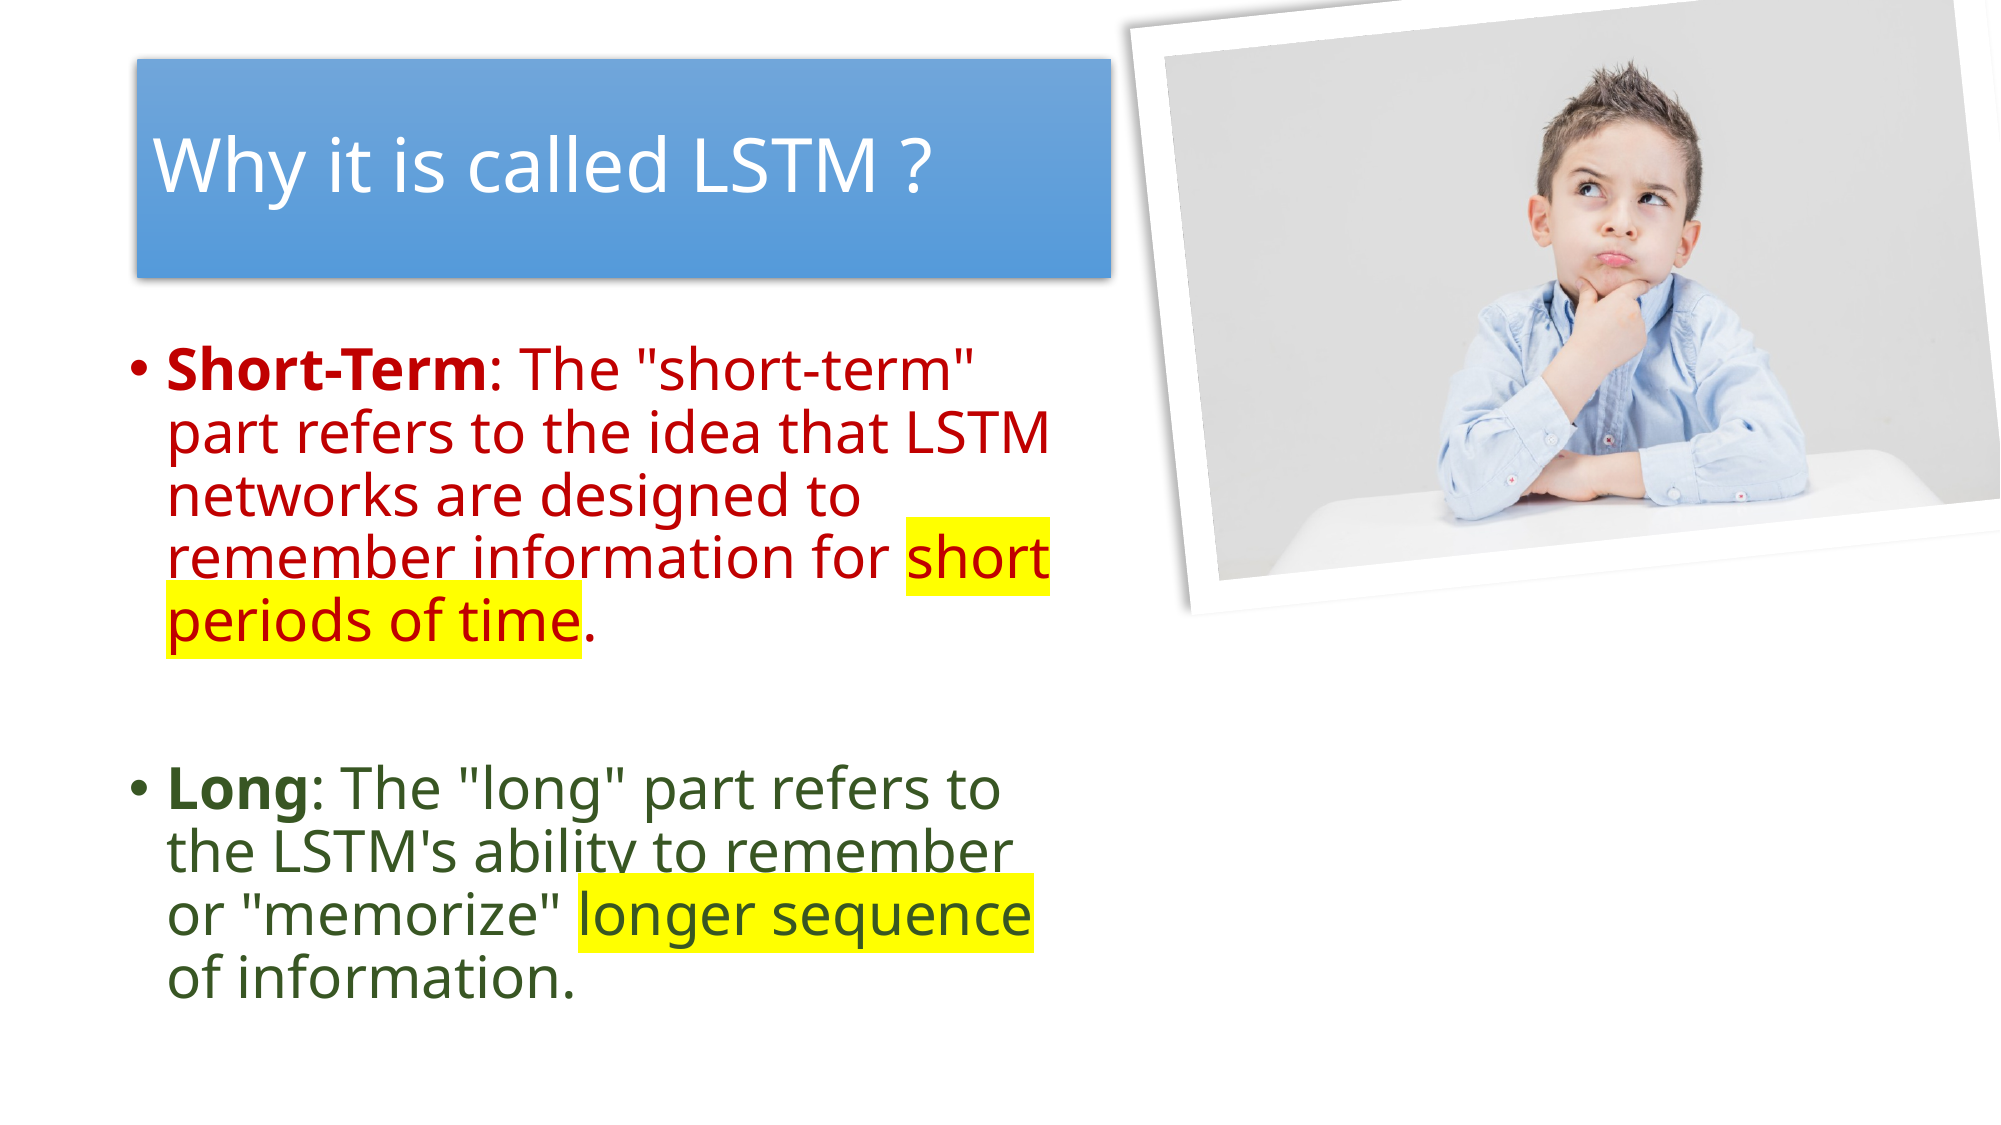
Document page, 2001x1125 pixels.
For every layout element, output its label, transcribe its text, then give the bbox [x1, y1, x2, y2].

picture [1189, 13, 1981, 541]
title Why it is called LSTM ? [137, 59, 1111, 278]
list Short-Term: The "short-term" part refers to the idea that LSTM networks are designed to remember information for short periods of time. Long: The "long" part refers to the LSTM's ability to remember or "memorize" longer sequence of information. [114, 332, 1088, 1047]
